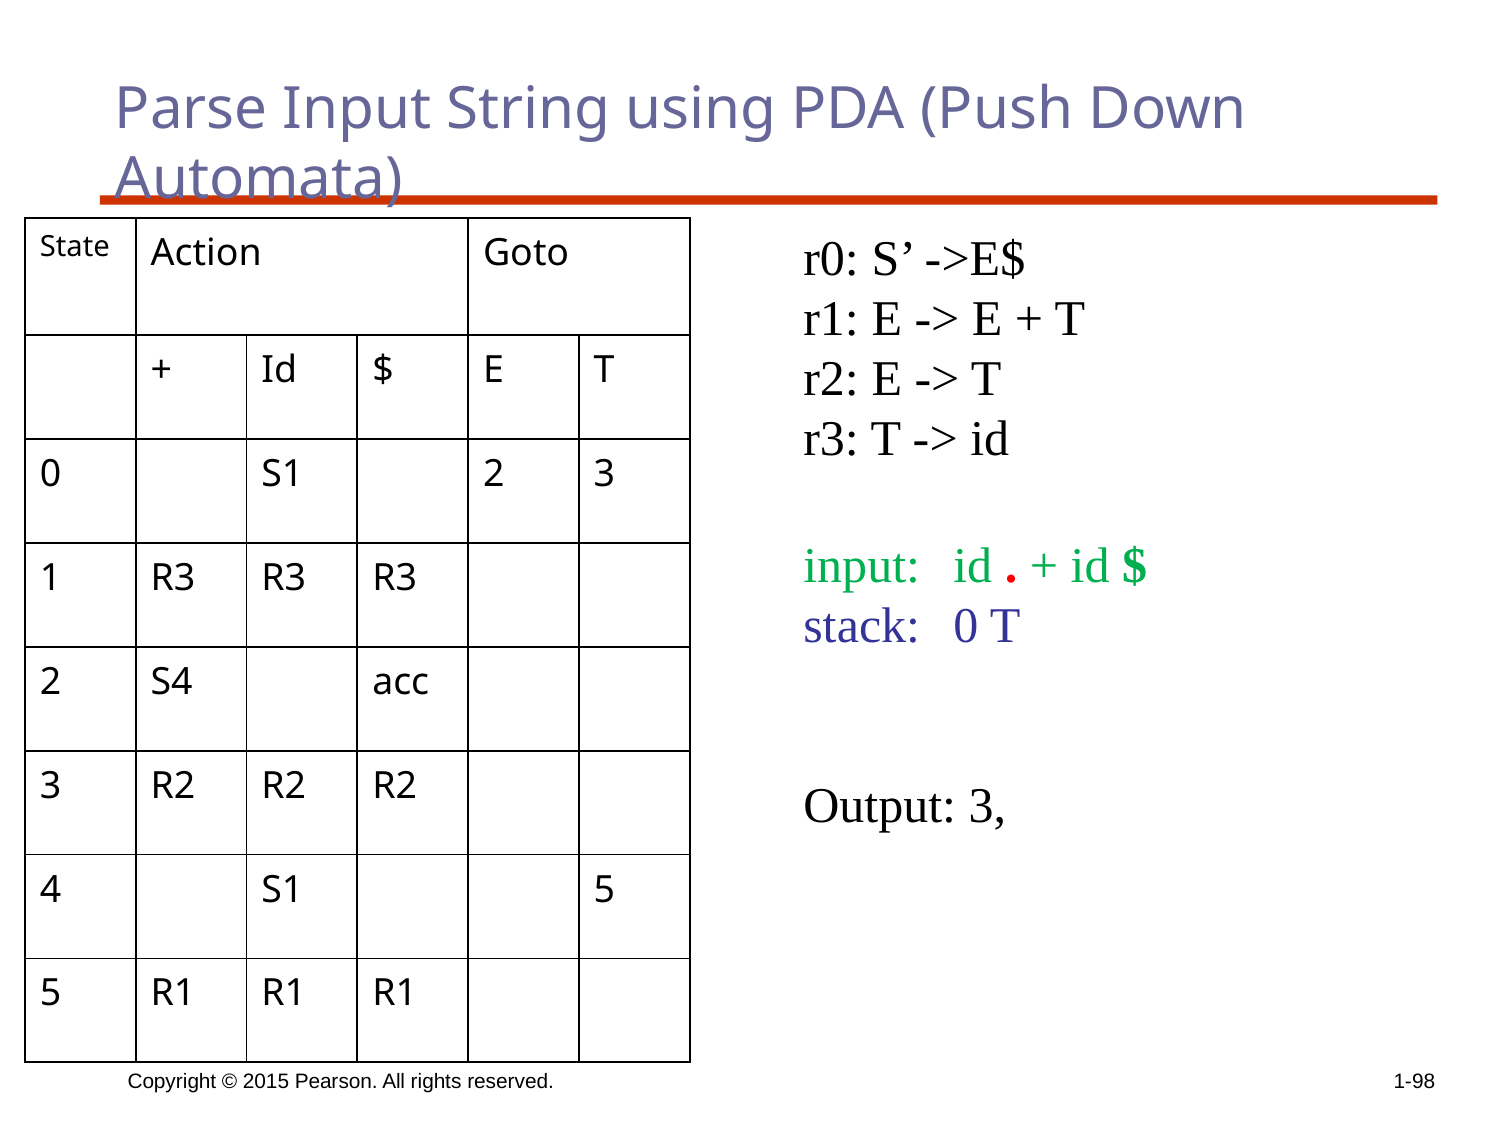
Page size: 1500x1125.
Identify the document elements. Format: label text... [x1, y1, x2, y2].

table_cell T [580, 336, 689, 438]
table_header State [26, 219, 135, 334]
table_cell R3 [358, 544, 467, 646]
table_cell R2 [358, 752, 467, 854]
table_cell 5 [580, 855, 689, 958]
title Parse Input String using PDA (Push Down Automata) [99, 62, 1438, 250]
table_cell 5 [26, 959, 135, 1061]
table_cell [358, 440, 467, 542]
table_cell [358, 855, 467, 958]
table_cell 0 [26, 440, 135, 542]
table_cell R1 [358, 959, 467, 1061]
table_header Goto [469, 219, 689, 334]
table_cell S1 [247, 855, 356, 958]
table_cell + [137, 336, 246, 438]
table_cell S1 [247, 440, 356, 542]
table_cell R3 [247, 544, 356, 646]
table_cell [580, 752, 689, 854]
table_cell [580, 544, 689, 646]
table_cell 4 [26, 855, 135, 958]
table_cell $ [358, 336, 467, 438]
table_cell 2 [469, 440, 578, 542]
table_cell R2 [137, 752, 246, 854]
slide_number 1-98 [1137, 1024, 1451, 1101]
table_cell 3 [26, 752, 135, 854]
table_cell [26, 336, 135, 438]
table_cell 2 [26, 648, 135, 750]
table_cell [469, 544, 578, 646]
text_box input: id . + id $ stack: 0 T Output: 3, [788, 524, 1263, 840]
table_cell 1 [26, 544, 135, 646]
table_cell R1 [137, 959, 246, 1061]
table_cell R2 [247, 752, 356, 854]
table_cell [469, 648, 578, 750]
table_cell R1 [247, 959, 356, 1061]
table_cell [469, 752, 578, 854]
table_header Action [137, 219, 467, 334]
table_cell [137, 440, 246, 542]
table_cell Id [247, 336, 356, 438]
table_cell [580, 648, 689, 750]
table_cell [580, 959, 689, 1061]
table_cell R3 [137, 544, 246, 646]
table_cell [469, 855, 578, 958]
table_cell S4 [137, 648, 246, 750]
footer Copyright © 2015 Pearson. All rights reserved. [112, 1024, 801, 1101]
table_cell acc [358, 648, 467, 750]
text_box r0: S’ ->E$ r1: E -> E + T r2: E -> T r3: T -> id [788, 218, 1163, 473]
table_cell [247, 648, 356, 750]
table_cell 3 [580, 440, 689, 542]
table_cell [137, 855, 246, 958]
table_cell [469, 959, 578, 1061]
table_cell E [469, 336, 578, 438]
